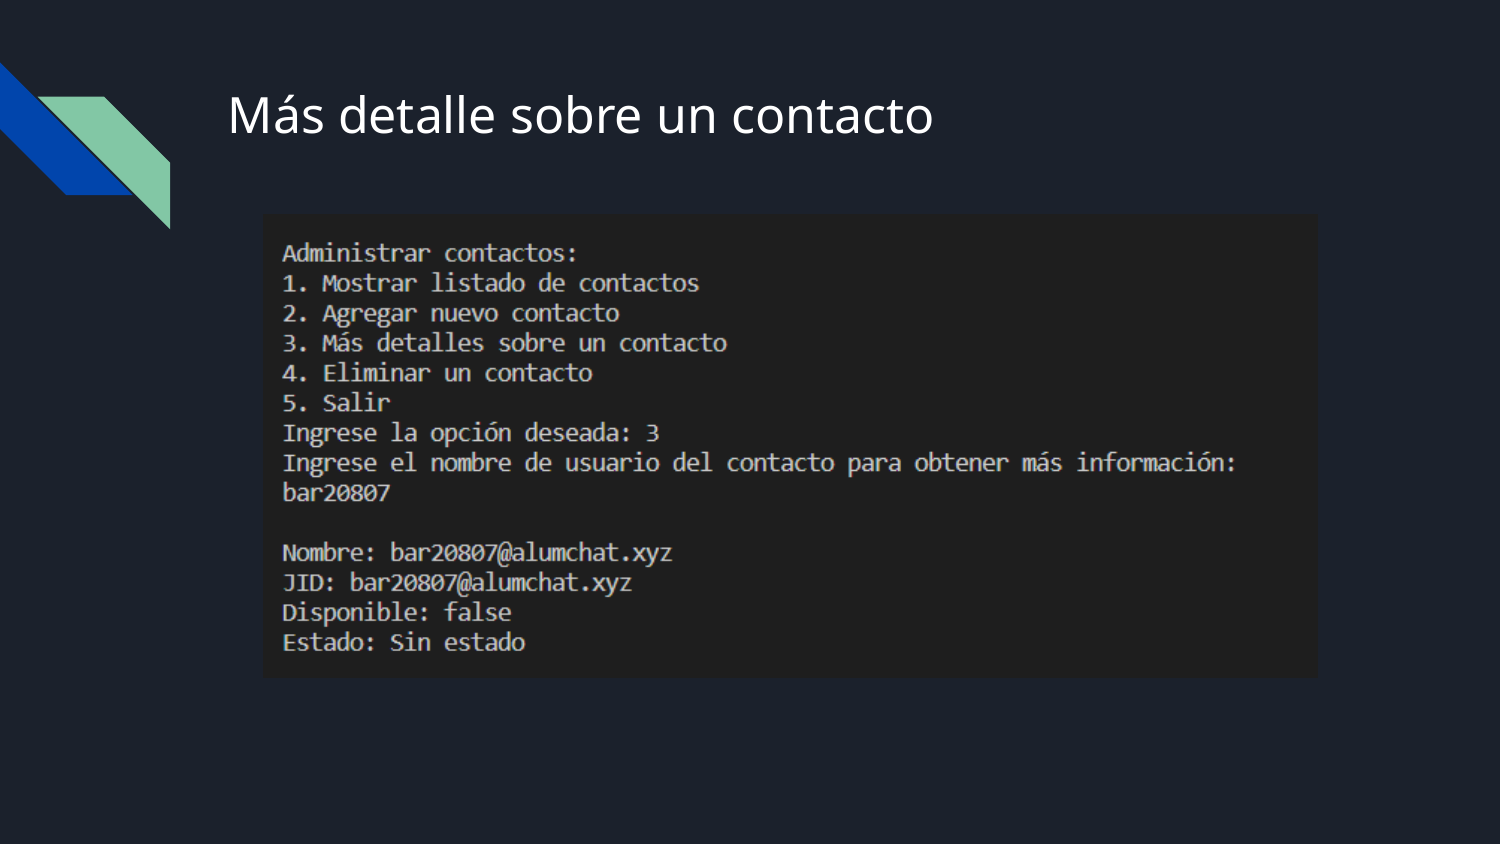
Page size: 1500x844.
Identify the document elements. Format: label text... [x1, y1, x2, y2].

title Más detalle sobre un contacto [212, 64, 1368, 215]
picture [262, 214, 1318, 678]
